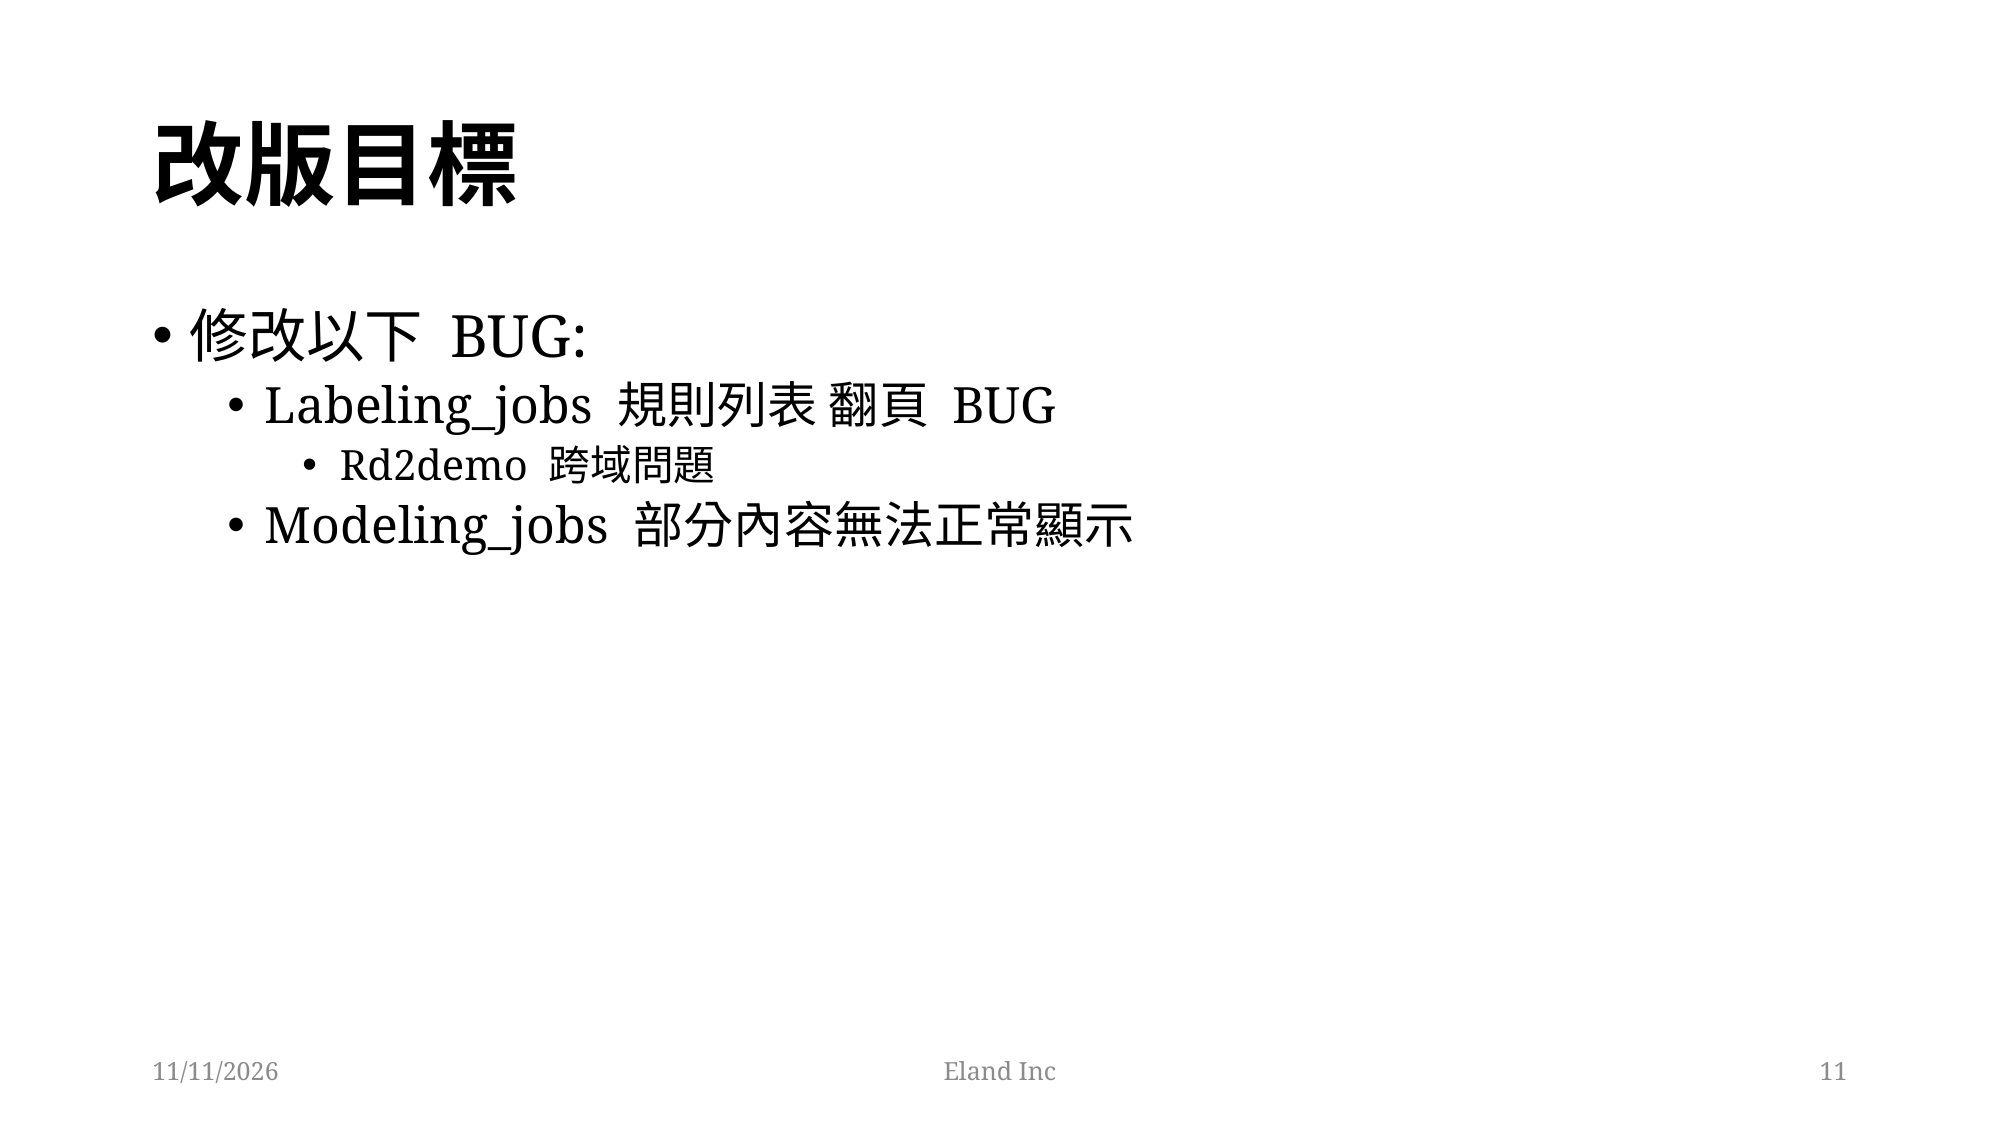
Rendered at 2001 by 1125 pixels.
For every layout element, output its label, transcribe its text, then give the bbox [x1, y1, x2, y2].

title 改版目標 [137, 59, 1863, 278]
list 修改以下 BUG: Labeling_jobs 規則列表 翻頁 BUG Rd2demo 跨域問題 Modeling_jobs 部分內容無法正常顯示 [137, 299, 1863, 1014]
slide_number 11 [1412, 1042, 1863, 1103]
footer Eland Inc [662, 1042, 1338, 1103]
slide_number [137, 1042, 588, 1103]
